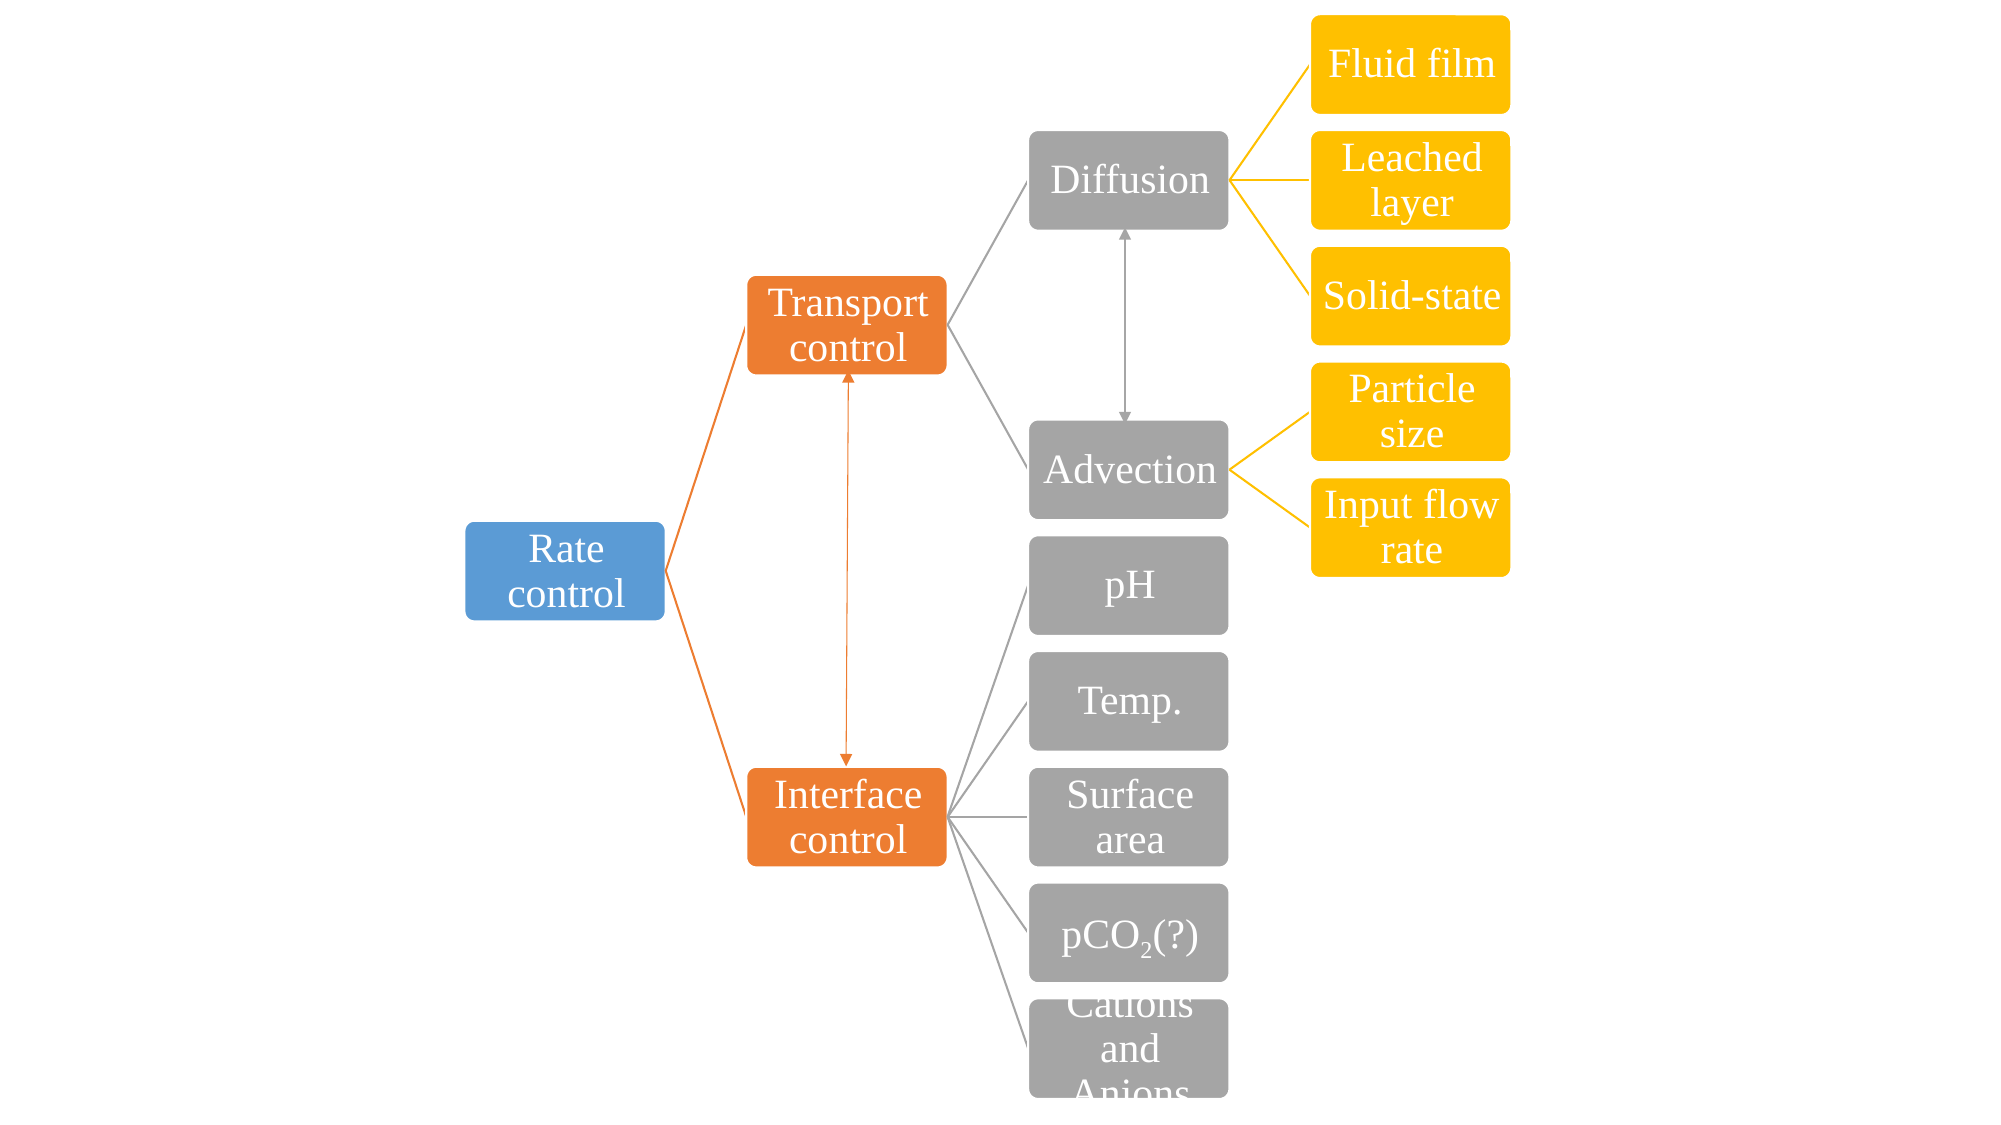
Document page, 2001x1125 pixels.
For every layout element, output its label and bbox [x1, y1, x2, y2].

text_box [845, 370, 849, 767]
text_box [154, 14, 1821, 1100]
